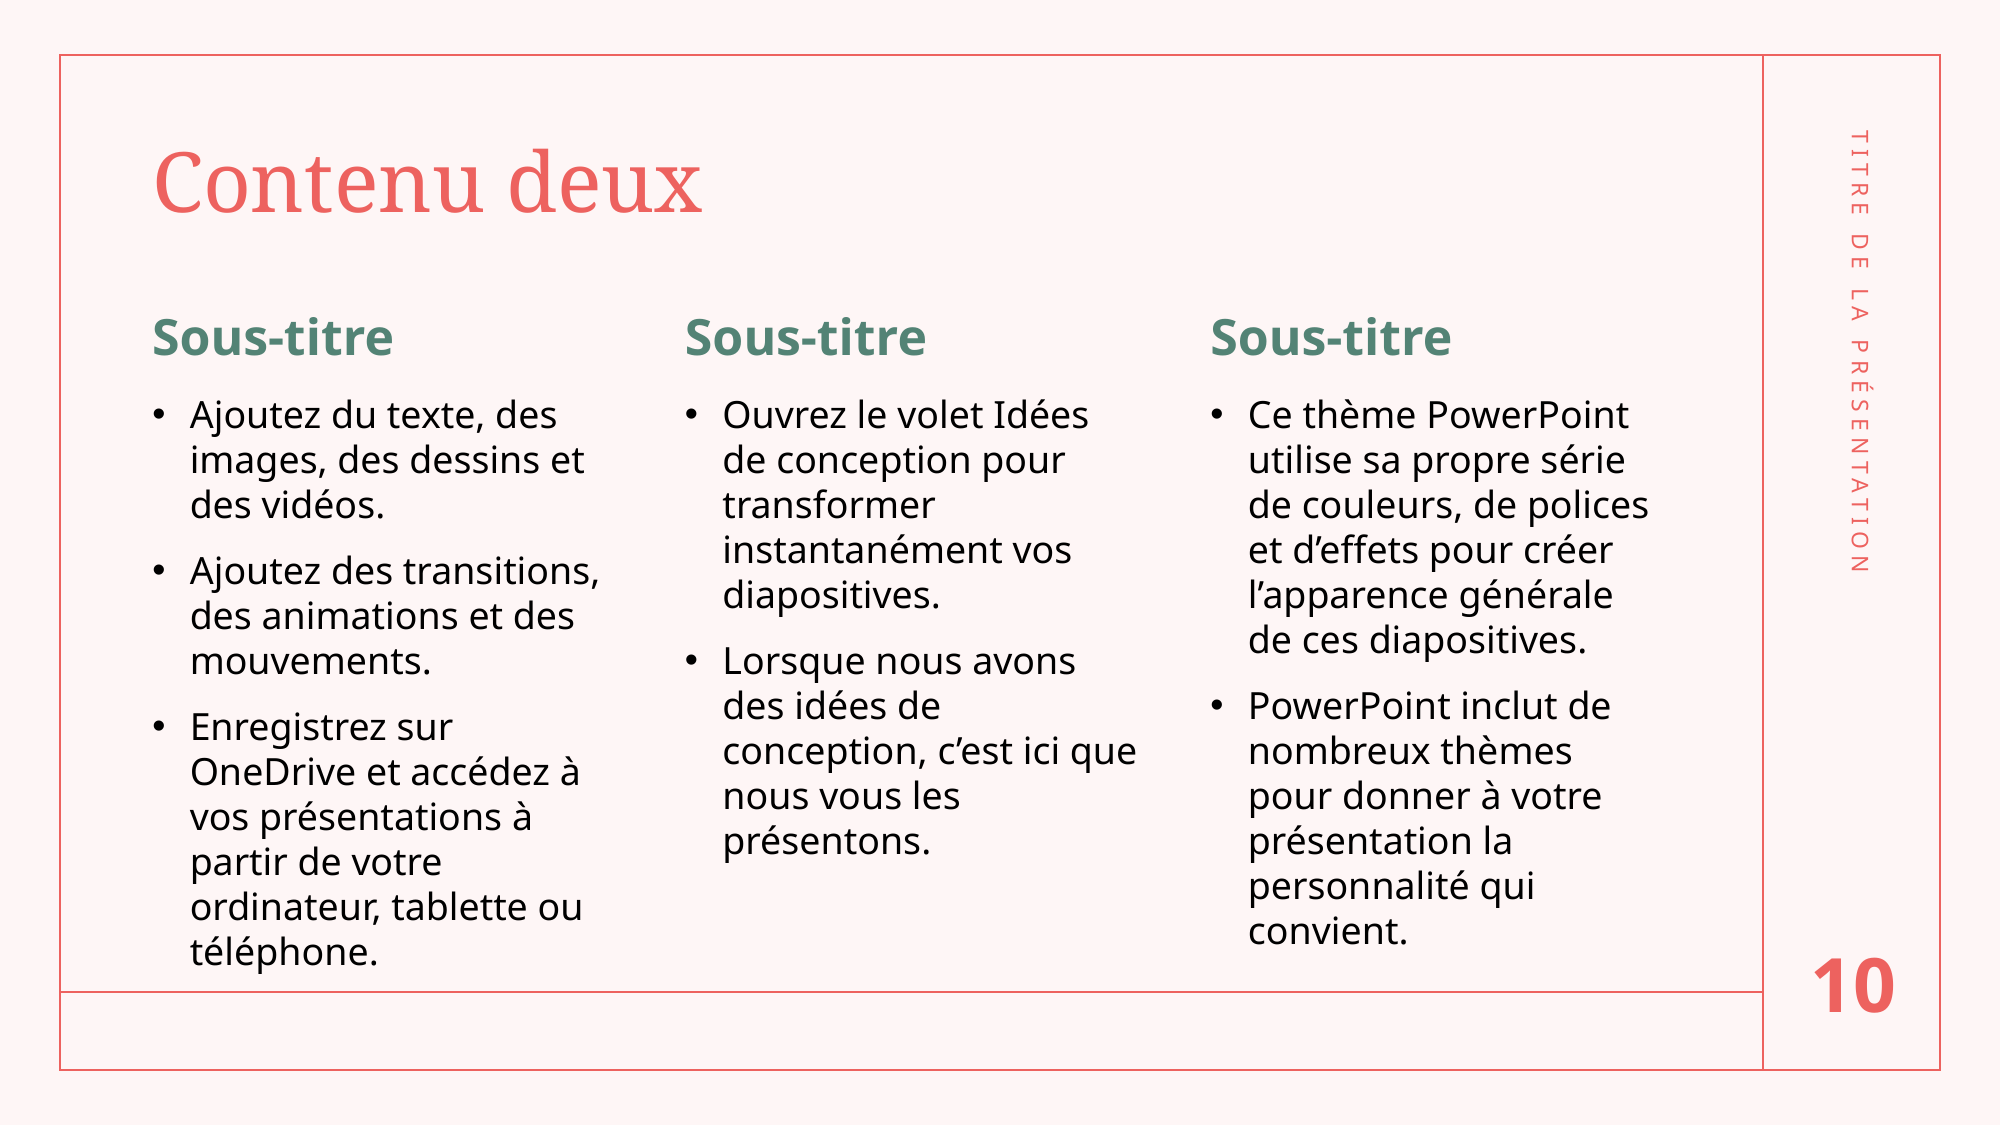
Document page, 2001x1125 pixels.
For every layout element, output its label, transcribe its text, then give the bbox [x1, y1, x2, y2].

list Ouvrez le volet Idées de conception pour transformer instantanément vos diapositives. Lorsque nous avons des idées de conception, c’est ici que nous vous les présentons. [670, 383, 1154, 955]
title Contenu deux [137, 96, 1679, 275]
list Sous-titre [670, 274, 1154, 383]
list Sous-titre [1195, 274, 1679, 383]
list Ce thème PowerPoint utilise sa propre série de couleurs, de polices et d’effets pour créer l’apparence générale de ces diapositives. PowerPoint inclut de nombreux thèmes pour donner à votre présentation la personnalité qui convient. [1195, 383, 1679, 955]
list Ajoutez du texte, des images, des dessins et des vidéos. Ajoutez des transitions, des animations et des mouvements. Enregistrez sur OneDrive et accédez à vos présentations à partir de votre ordinateur, tablette ou téléphone. [137, 383, 621, 955]
footer TITRE DE LA PRÉSENTATION [1822, 115, 1883, 791]
list Sous-titre [137, 274, 621, 383]
slide_number 10 [1775, 930, 1932, 1055]
